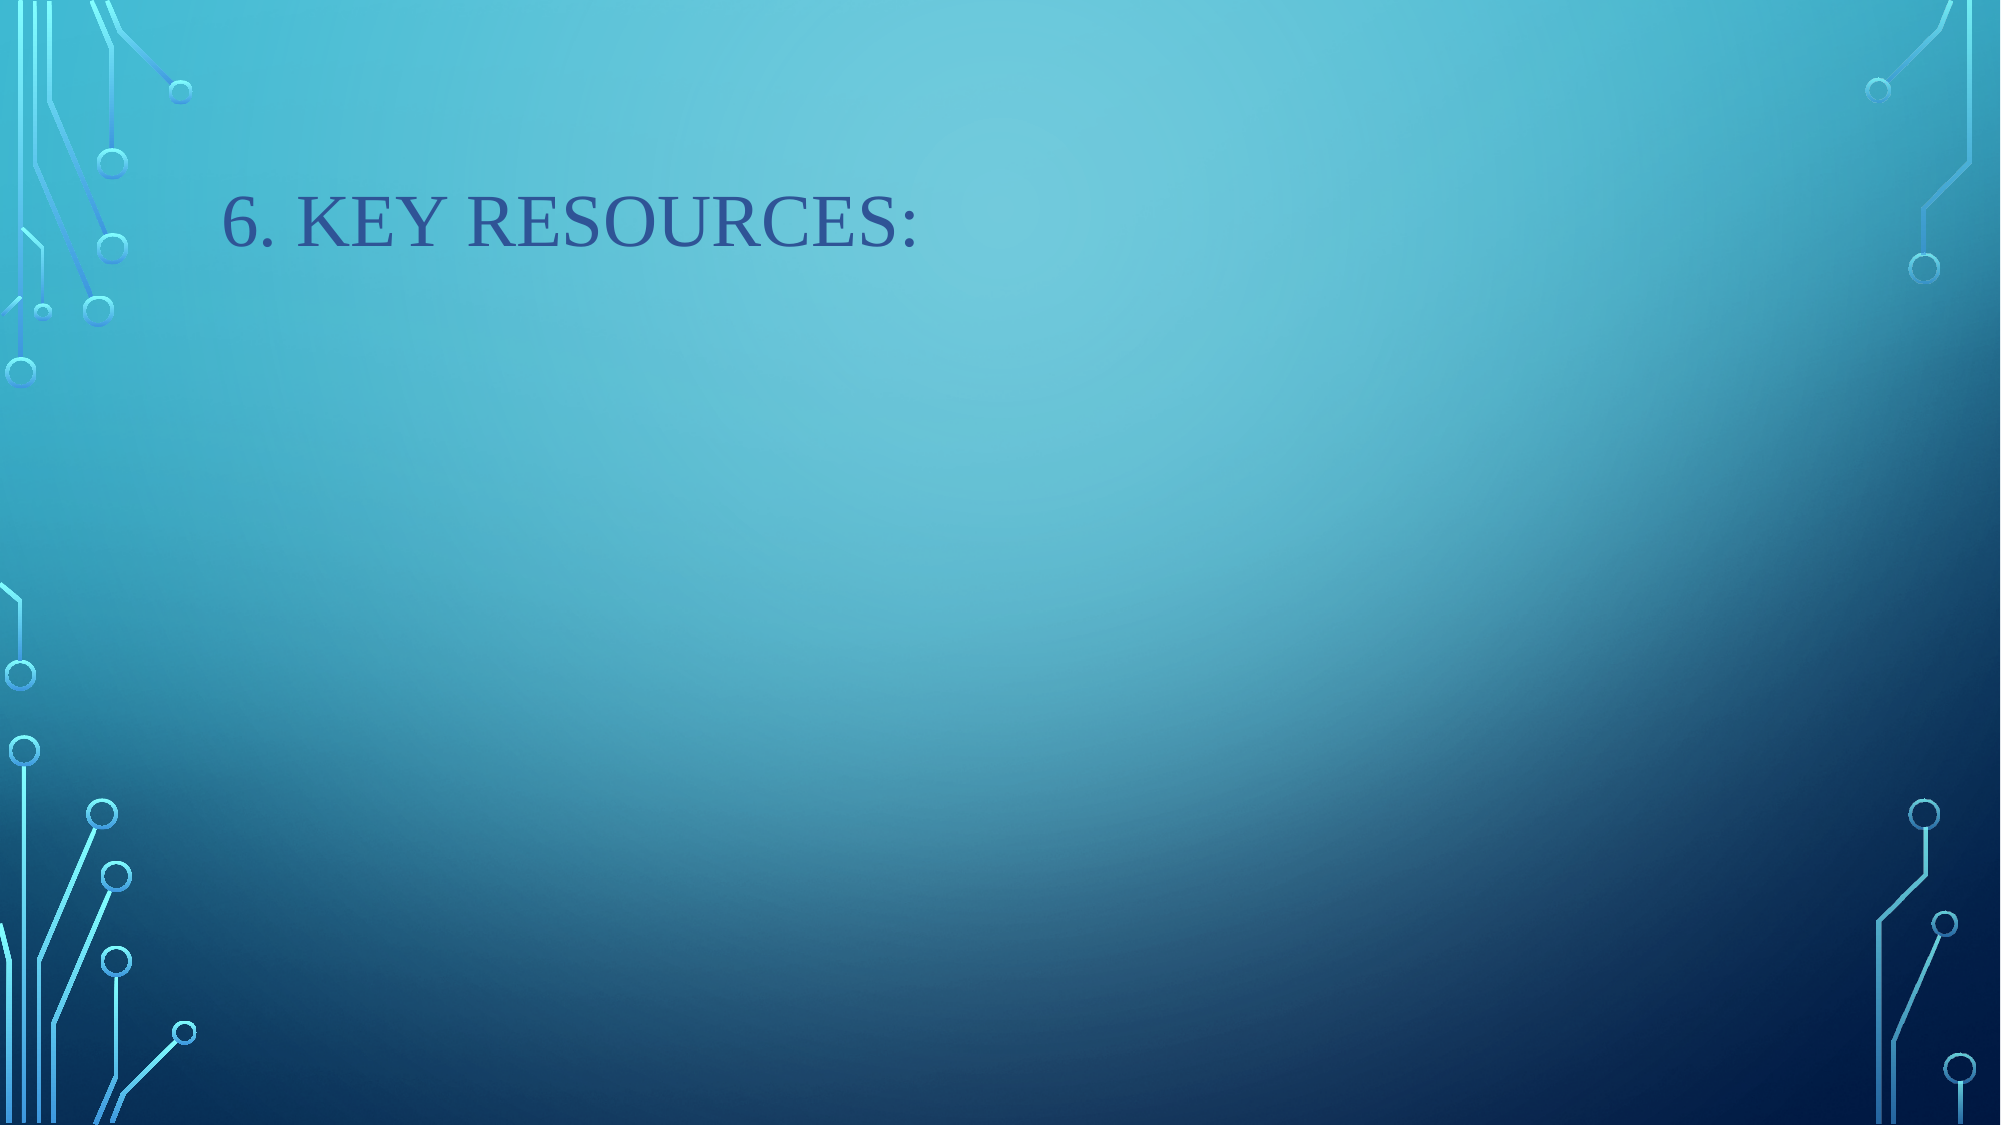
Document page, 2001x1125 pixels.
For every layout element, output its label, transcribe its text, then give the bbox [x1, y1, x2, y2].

title 6. Key Resources: [187, 101, 1813, 344]
